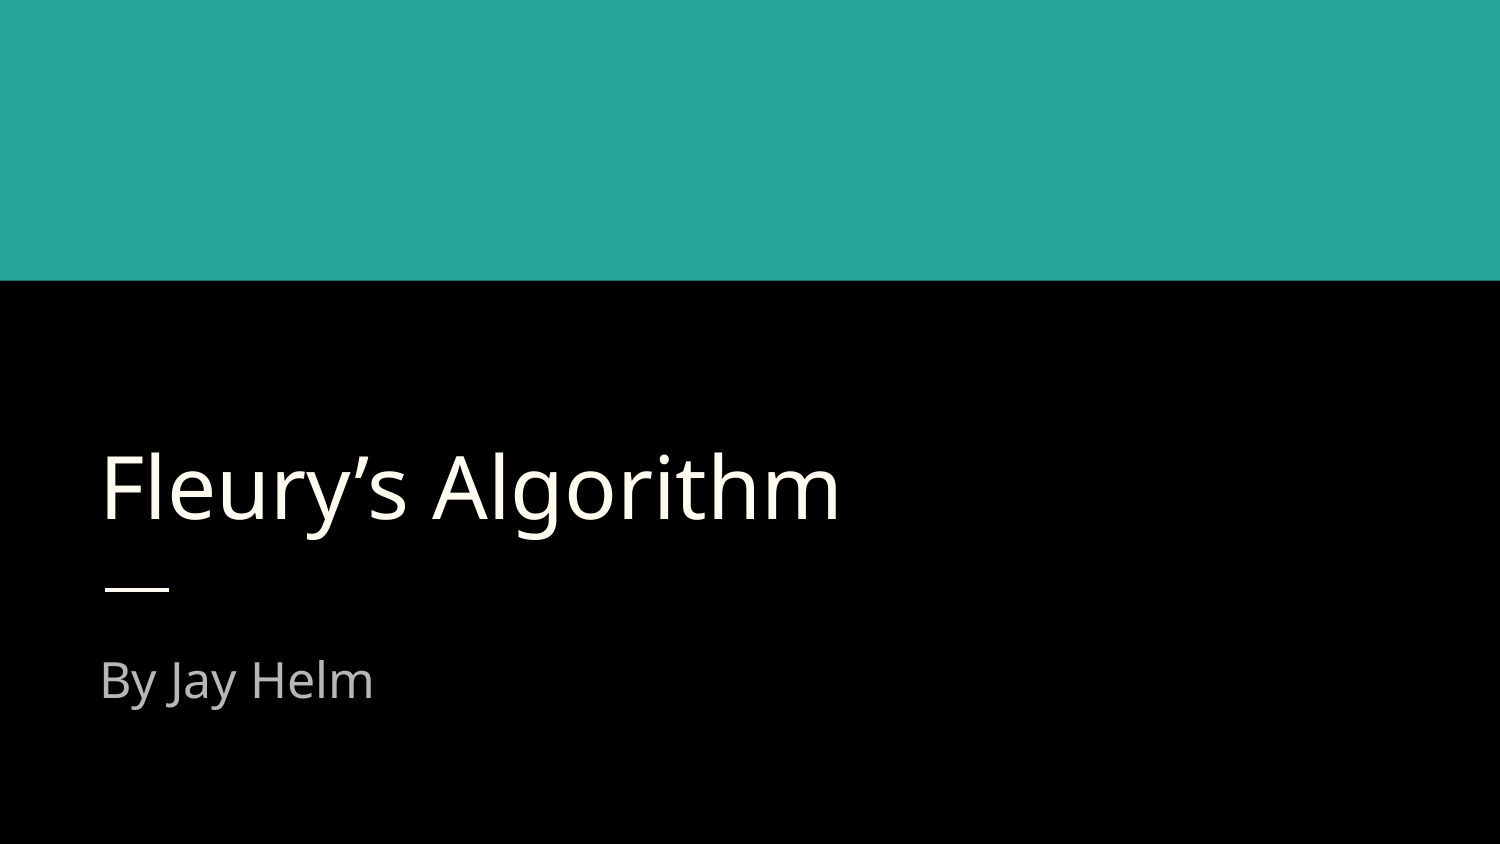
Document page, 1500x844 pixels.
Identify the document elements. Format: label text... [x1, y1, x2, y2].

title Fleury’s Algorithm [84, 310, 1416, 561]
subtitle By Jay Helm [84, 630, 1416, 760]
